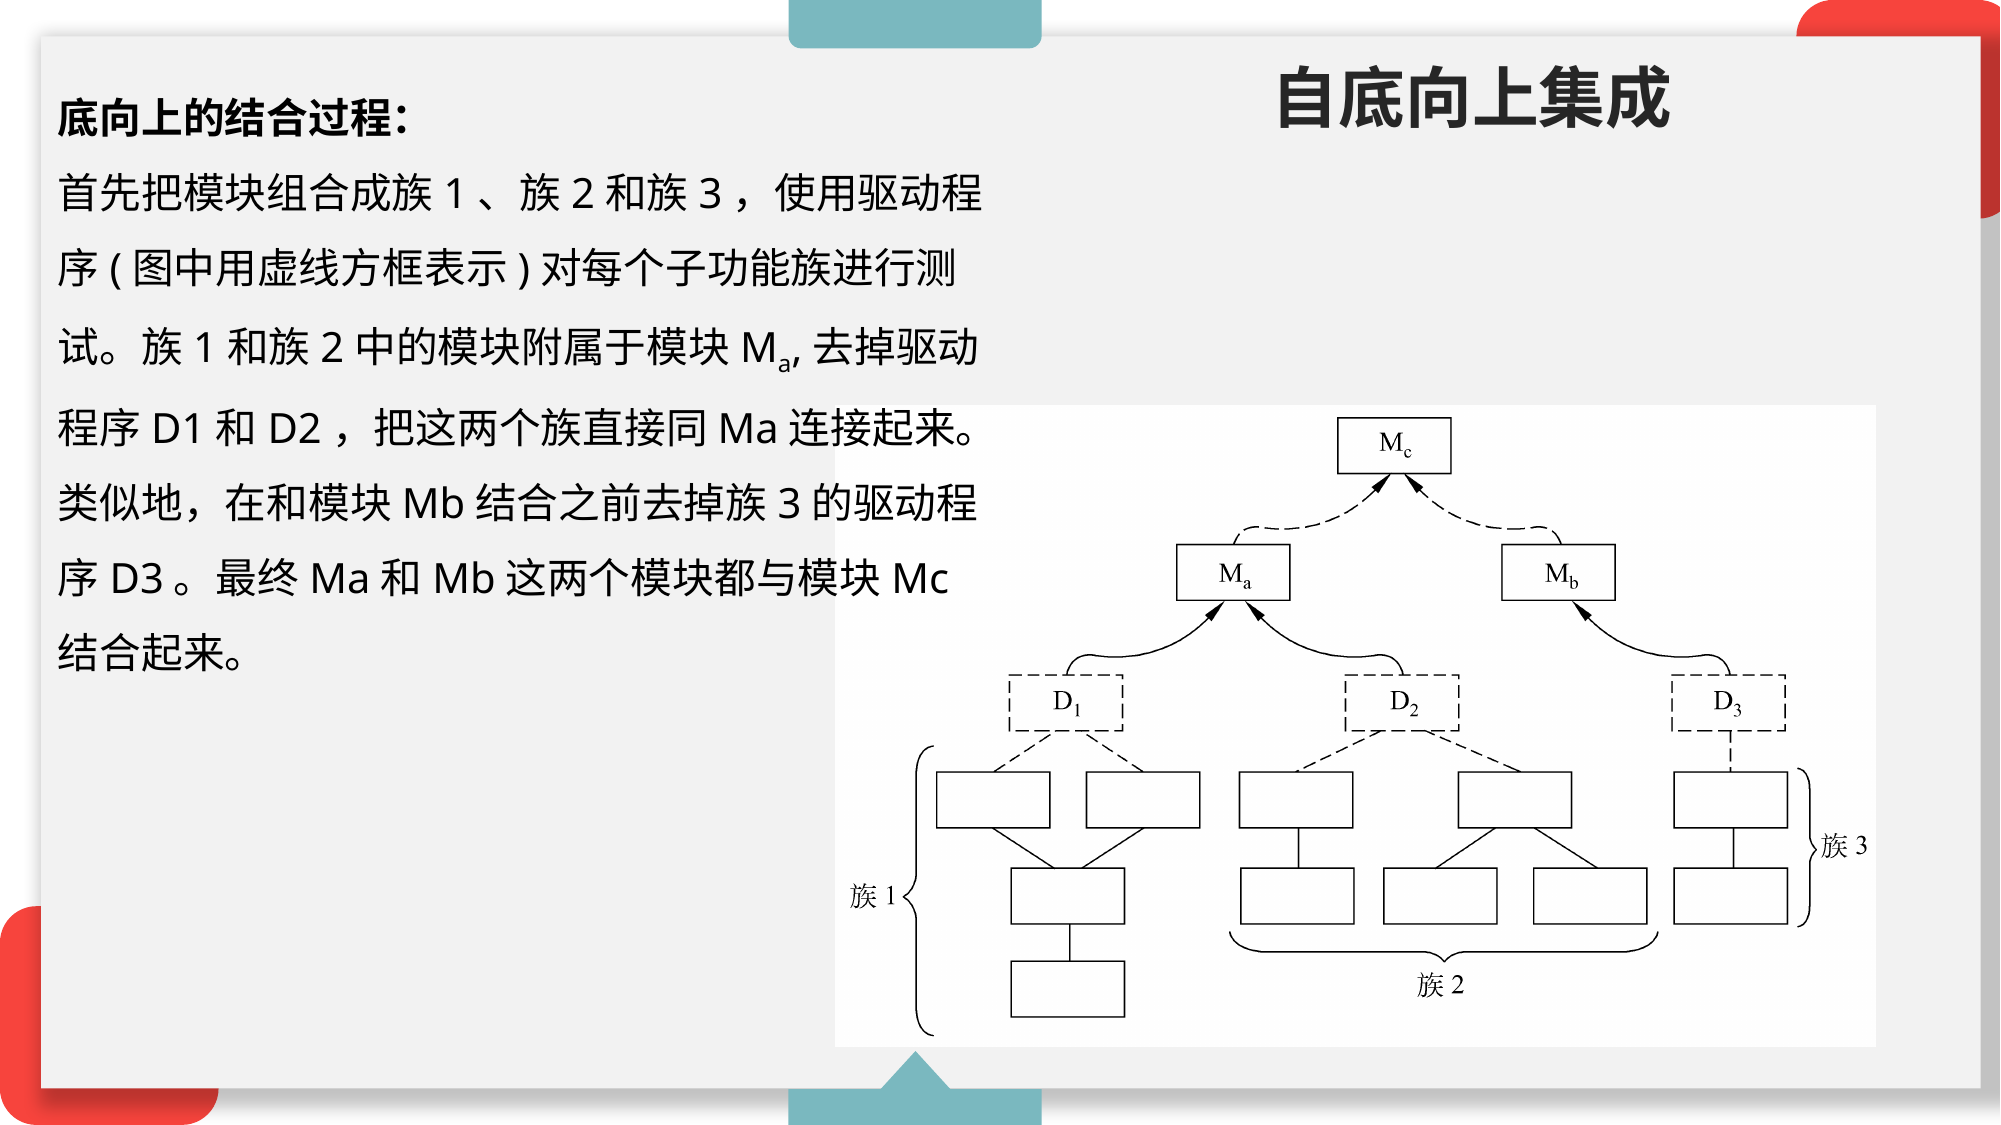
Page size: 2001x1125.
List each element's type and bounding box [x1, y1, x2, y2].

text_box [788, 1050, 1042, 1125]
text_box [0, 0, 2000, 1125]
picture [835, 405, 1876, 1047]
